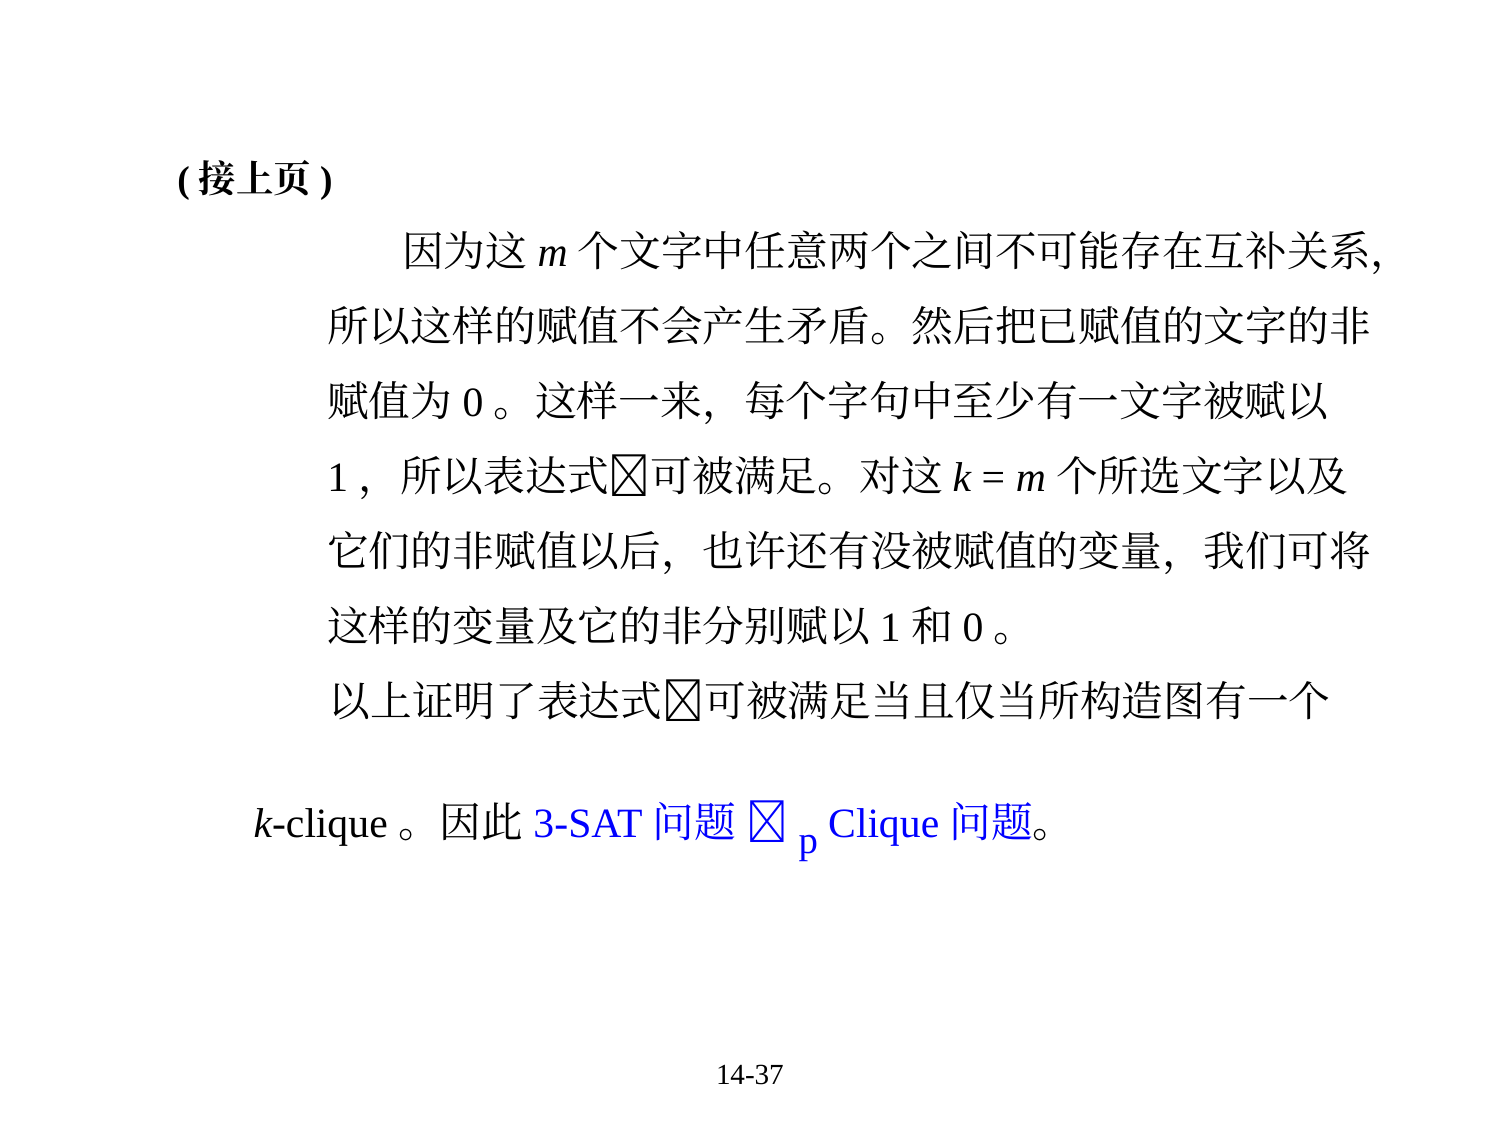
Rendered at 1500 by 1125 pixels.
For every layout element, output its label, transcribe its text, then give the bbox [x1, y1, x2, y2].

text_box (接上页) 因为这m个文字中任意两个之间不可能存在互补关系，所以这样的赋值不会产生矛盾。然后把已赋值的文字的非赋值为0。这样一来，每个字句中至少有一文字被赋以1，所以表达式可被满足。对这k = m个所选文字以及它们的非赋值以后，也许还有没被赋值的变量，我们可将这样的变量及它的非分别赋以1和0。 以上证明了表达式可被满足当且仅当所构造图有一个k-clique。因此3-SAT问题 p Clique问题。 [162, 124, 1388, 914]
footer 14-37 [512, 1042, 988, 1103]
